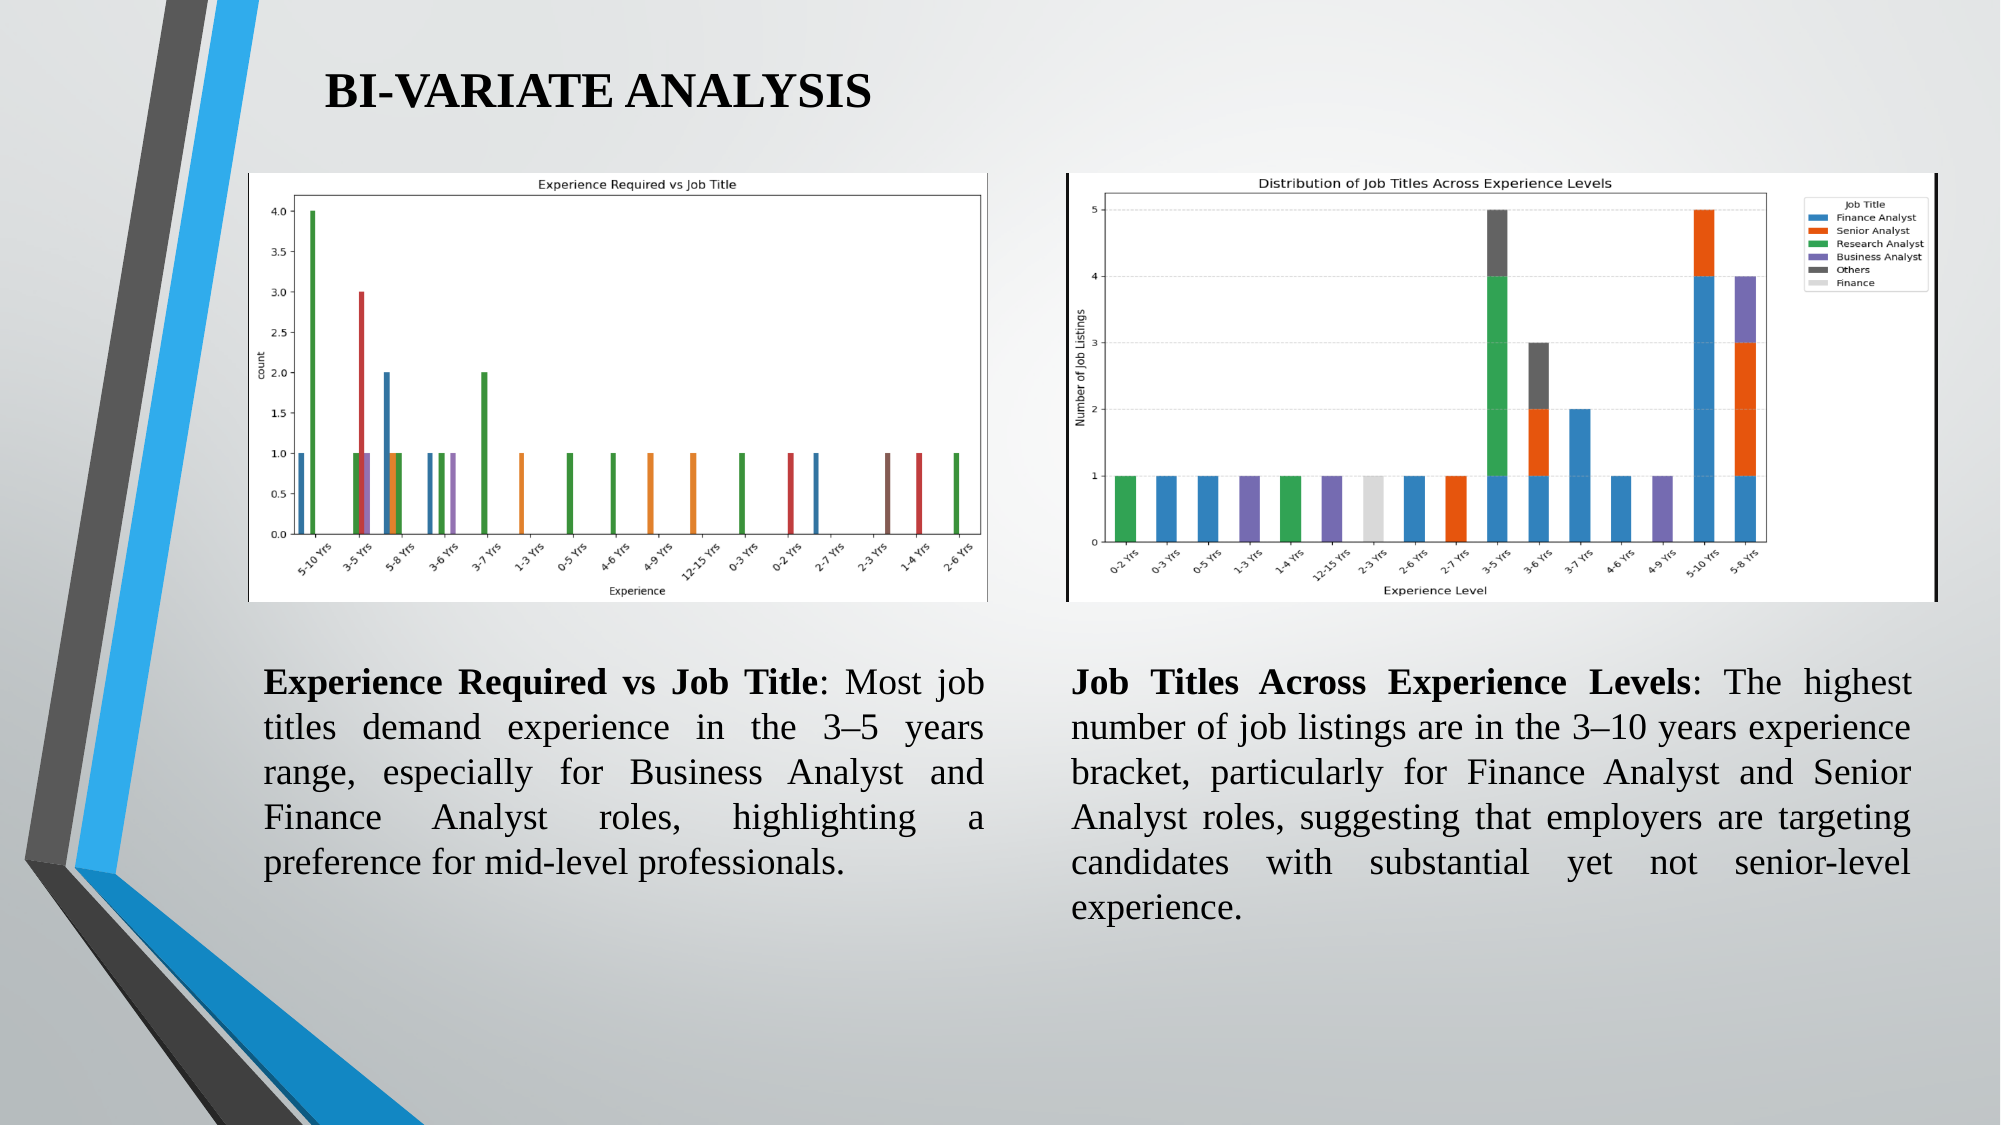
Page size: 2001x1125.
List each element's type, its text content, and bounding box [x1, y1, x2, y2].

text_box BI-VARIATE ANALYSIS [256, 50, 941, 125]
picture [1066, 173, 1939, 602]
text_box Experience Required vs Job Title: Most job titles demand experience in the 3–5 years range, especially for Business Analyst and Finance Analyst roles, highlighting a preference for mid-level professionals. [248, 649, 1000, 890]
text_box Job Titles Across Experience Levels: The highest number of job listings are in the 3–10 years experience bracket, particularly for Finance Analyst and Senior Analyst roles, suggesting that employers are targeting candidates with substantial yet not senior-level experience. [1056, 649, 1928, 935]
picture [248, 173, 989, 602]
